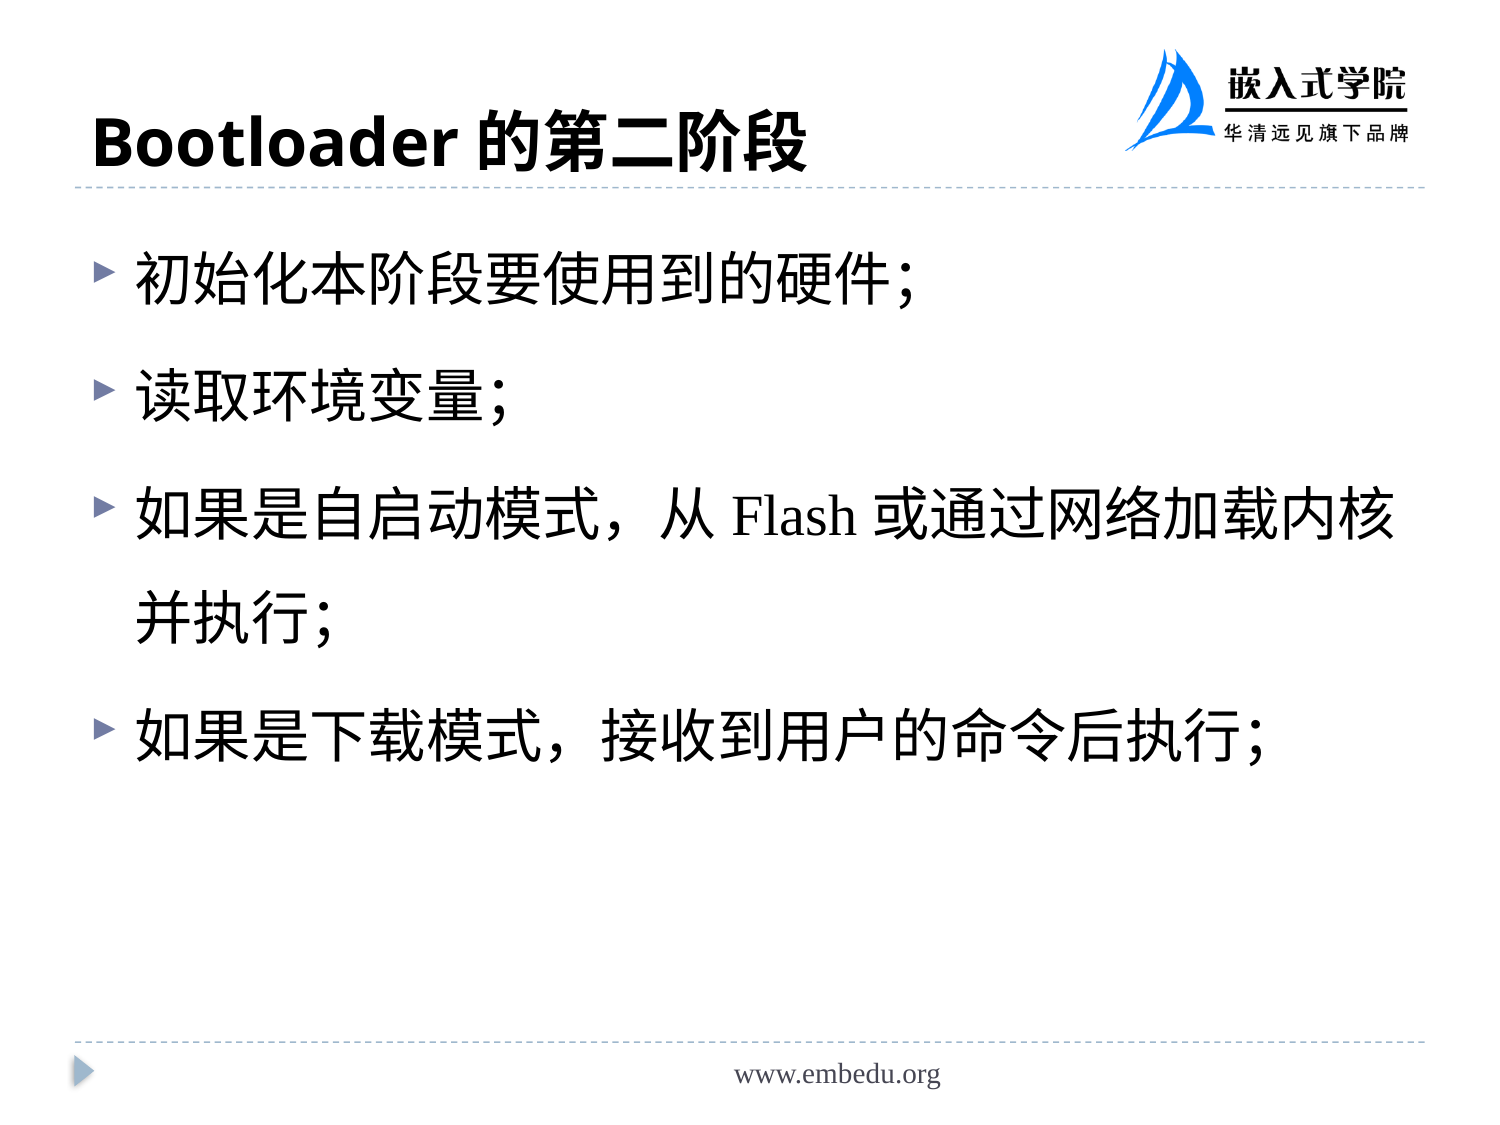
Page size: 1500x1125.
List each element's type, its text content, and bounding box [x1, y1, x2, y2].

title Bootloader的第二阶段 [74, 24, 1426, 188]
list 初始化本阶段要使用到的硬件； 读取环境变量； 如果是自启动模式，从Flash或通过网络加载内核并执行； 如果是下载模式，接收到用户的命令后执行； [74, 199, 1426, 1006]
footer www.embedu.org [600, 1046, 1075, 1125]
